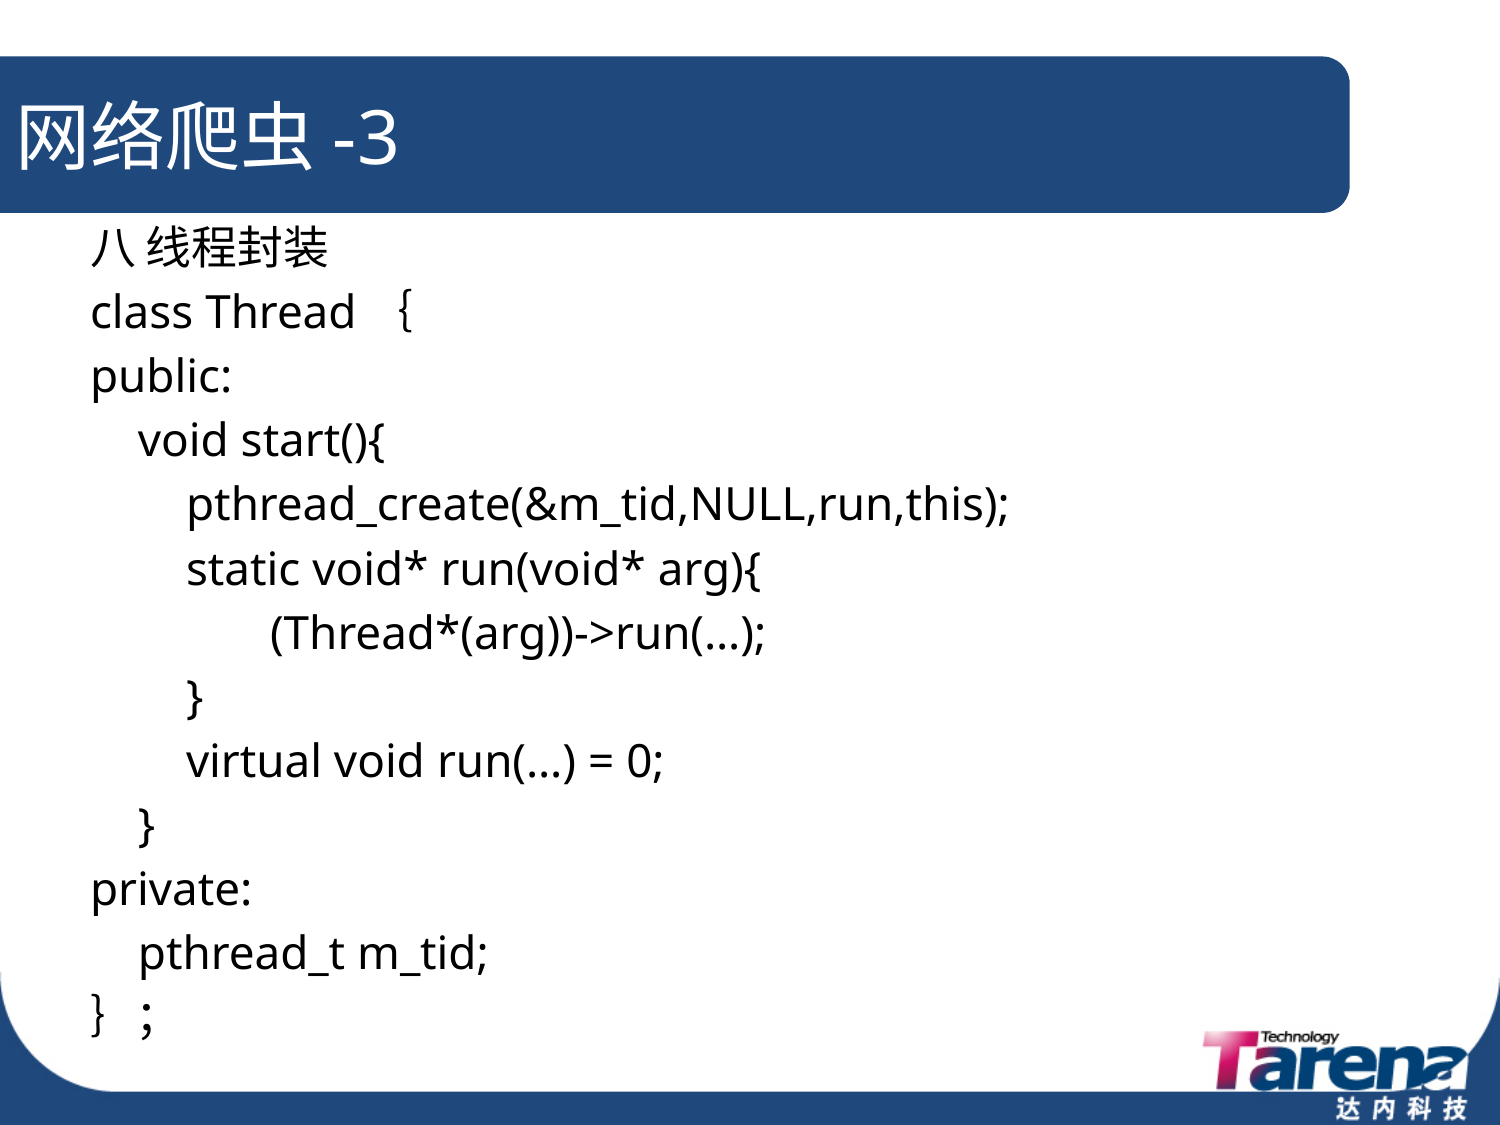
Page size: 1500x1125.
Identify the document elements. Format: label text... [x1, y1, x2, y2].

list 八 线程封装 class Thread｛ public: void start(){ pthread_create(&m_tid,NULL,run,this); static void* run(void* arg){ (Thread*(arg))->run(…); } virtual void run(…) = 0; } private: pthread_t m_tid; ｝； [74, 210, 1426, 1055]
picture [0, 0, 1500, 1125]
title 网络爬虫-3 [0, 58, 1346, 212]
